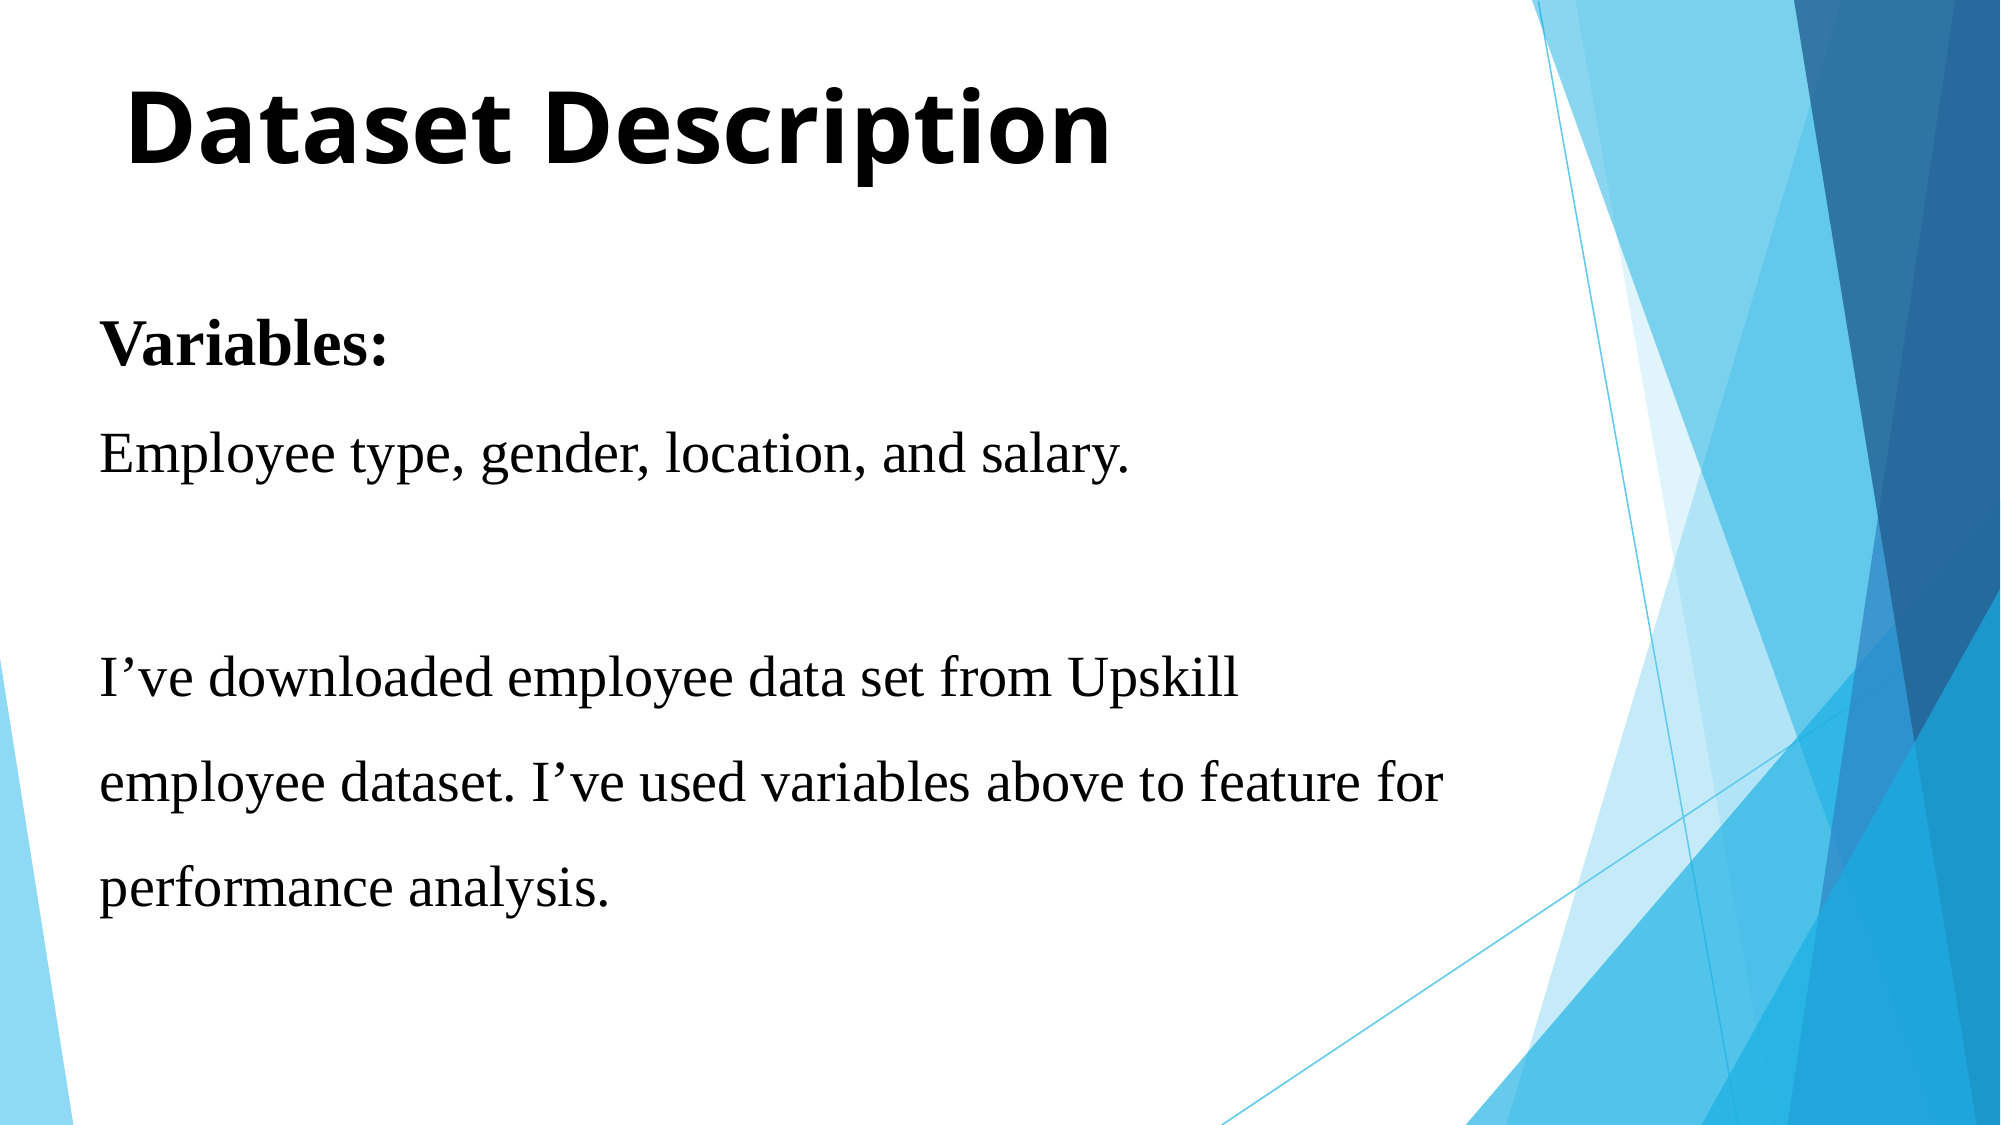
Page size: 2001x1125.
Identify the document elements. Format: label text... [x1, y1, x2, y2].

list Variables: Employee type, gender, location, and salary. I’ve downloaded employee data set from Upskill employee dataset. I’ve used variables above to feature for performance analysis. [99, 258, 1450, 913]
title Dataset Description [123, 63, 1877, 188]
